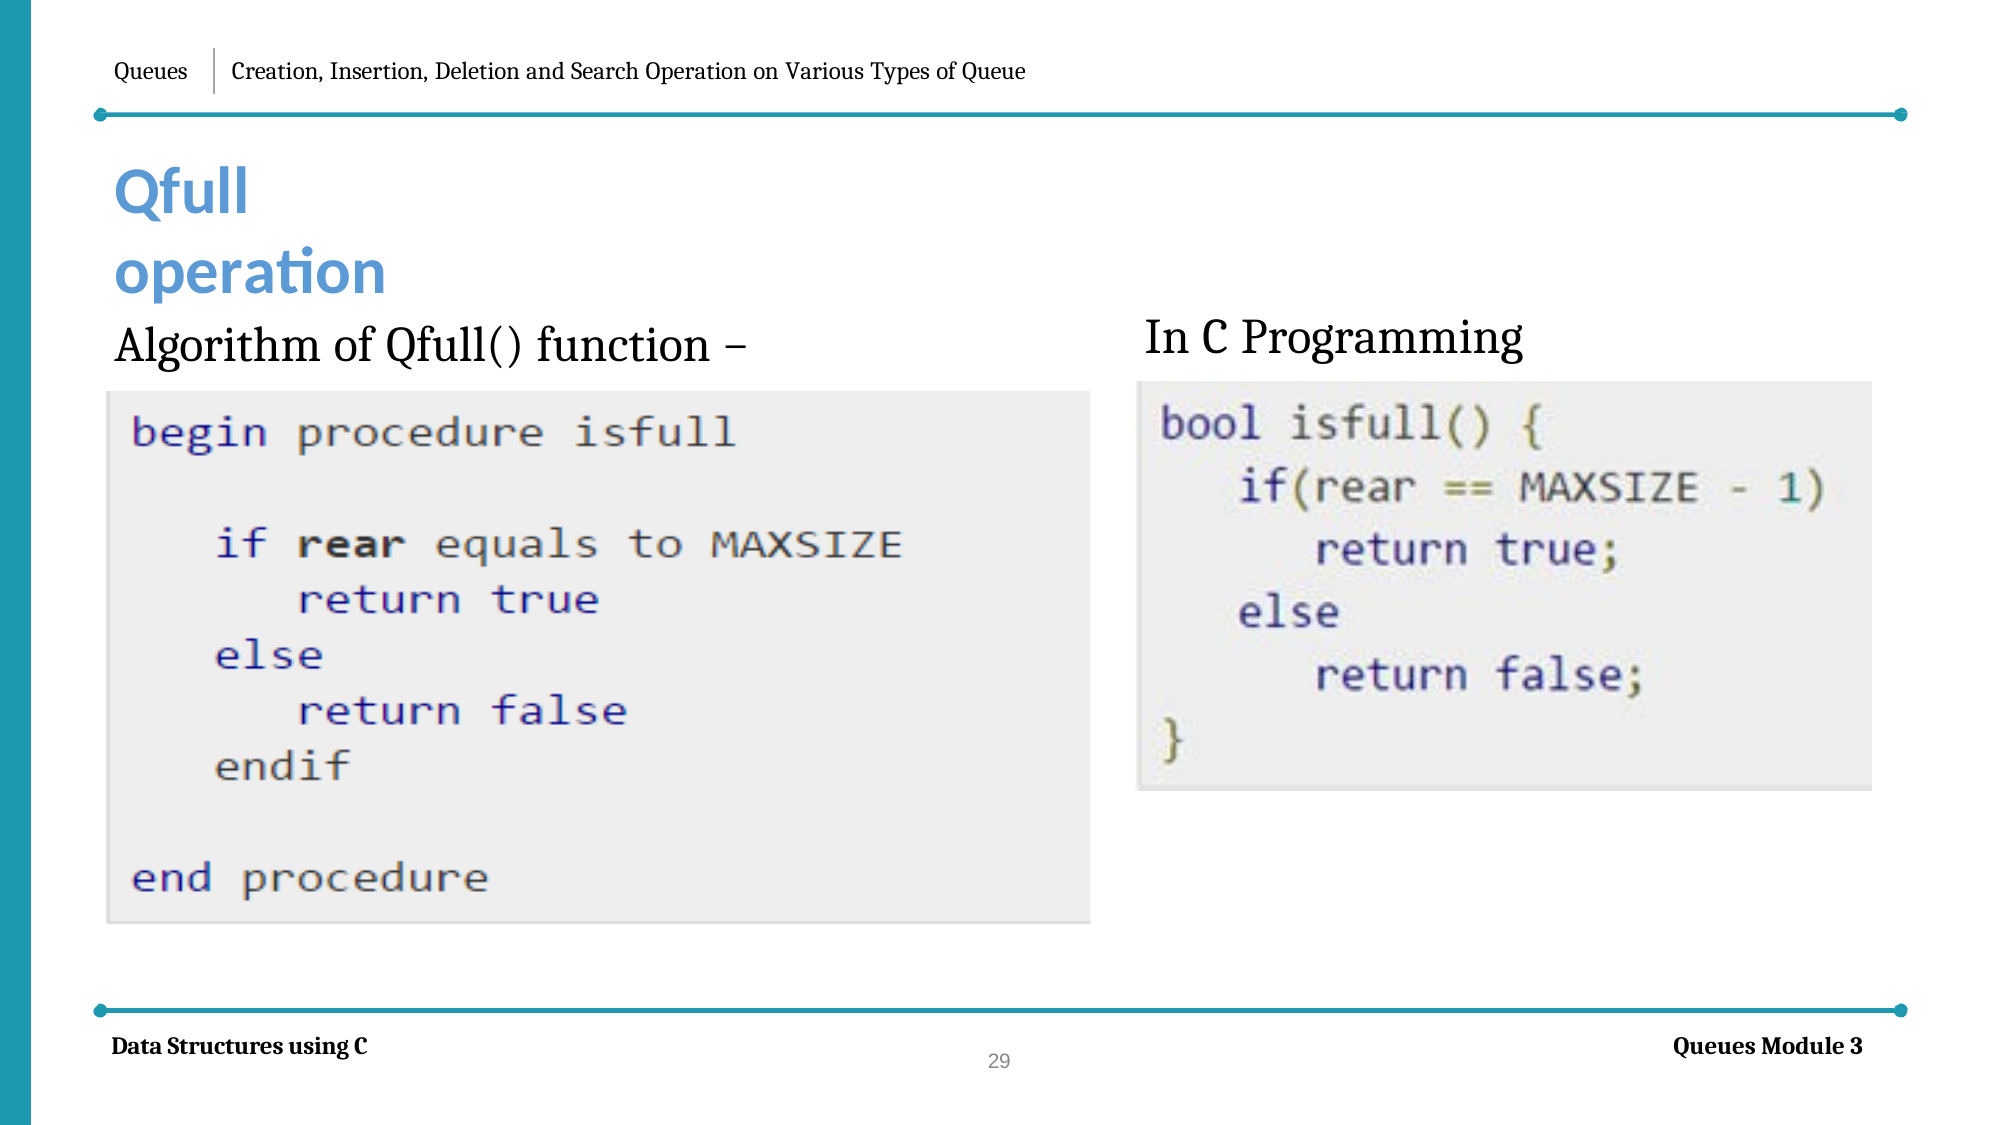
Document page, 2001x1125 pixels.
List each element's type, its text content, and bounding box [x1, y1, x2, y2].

text_box Creation, Insertion, Deletion and Search Operation on Various Types of Queue [229, 54, 1060, 87]
slide_number Queues Module 3 [1671, 1029, 1889, 1092]
text_box [99, 391, 1091, 929]
slide_number 29 [983, 1047, 1016, 1075]
text_box Queues [112, 54, 196, 87]
footer Data Structures using C [109, 1029, 475, 1092]
text_box In C Programming [1142, 303, 1535, 366]
text_box Algorithm of Qfull() function − [112, 311, 765, 373]
text_box [1132, 381, 1872, 791]
text_box [93, 107, 1908, 122]
text_box Qfull operation [112, 146, 539, 233]
